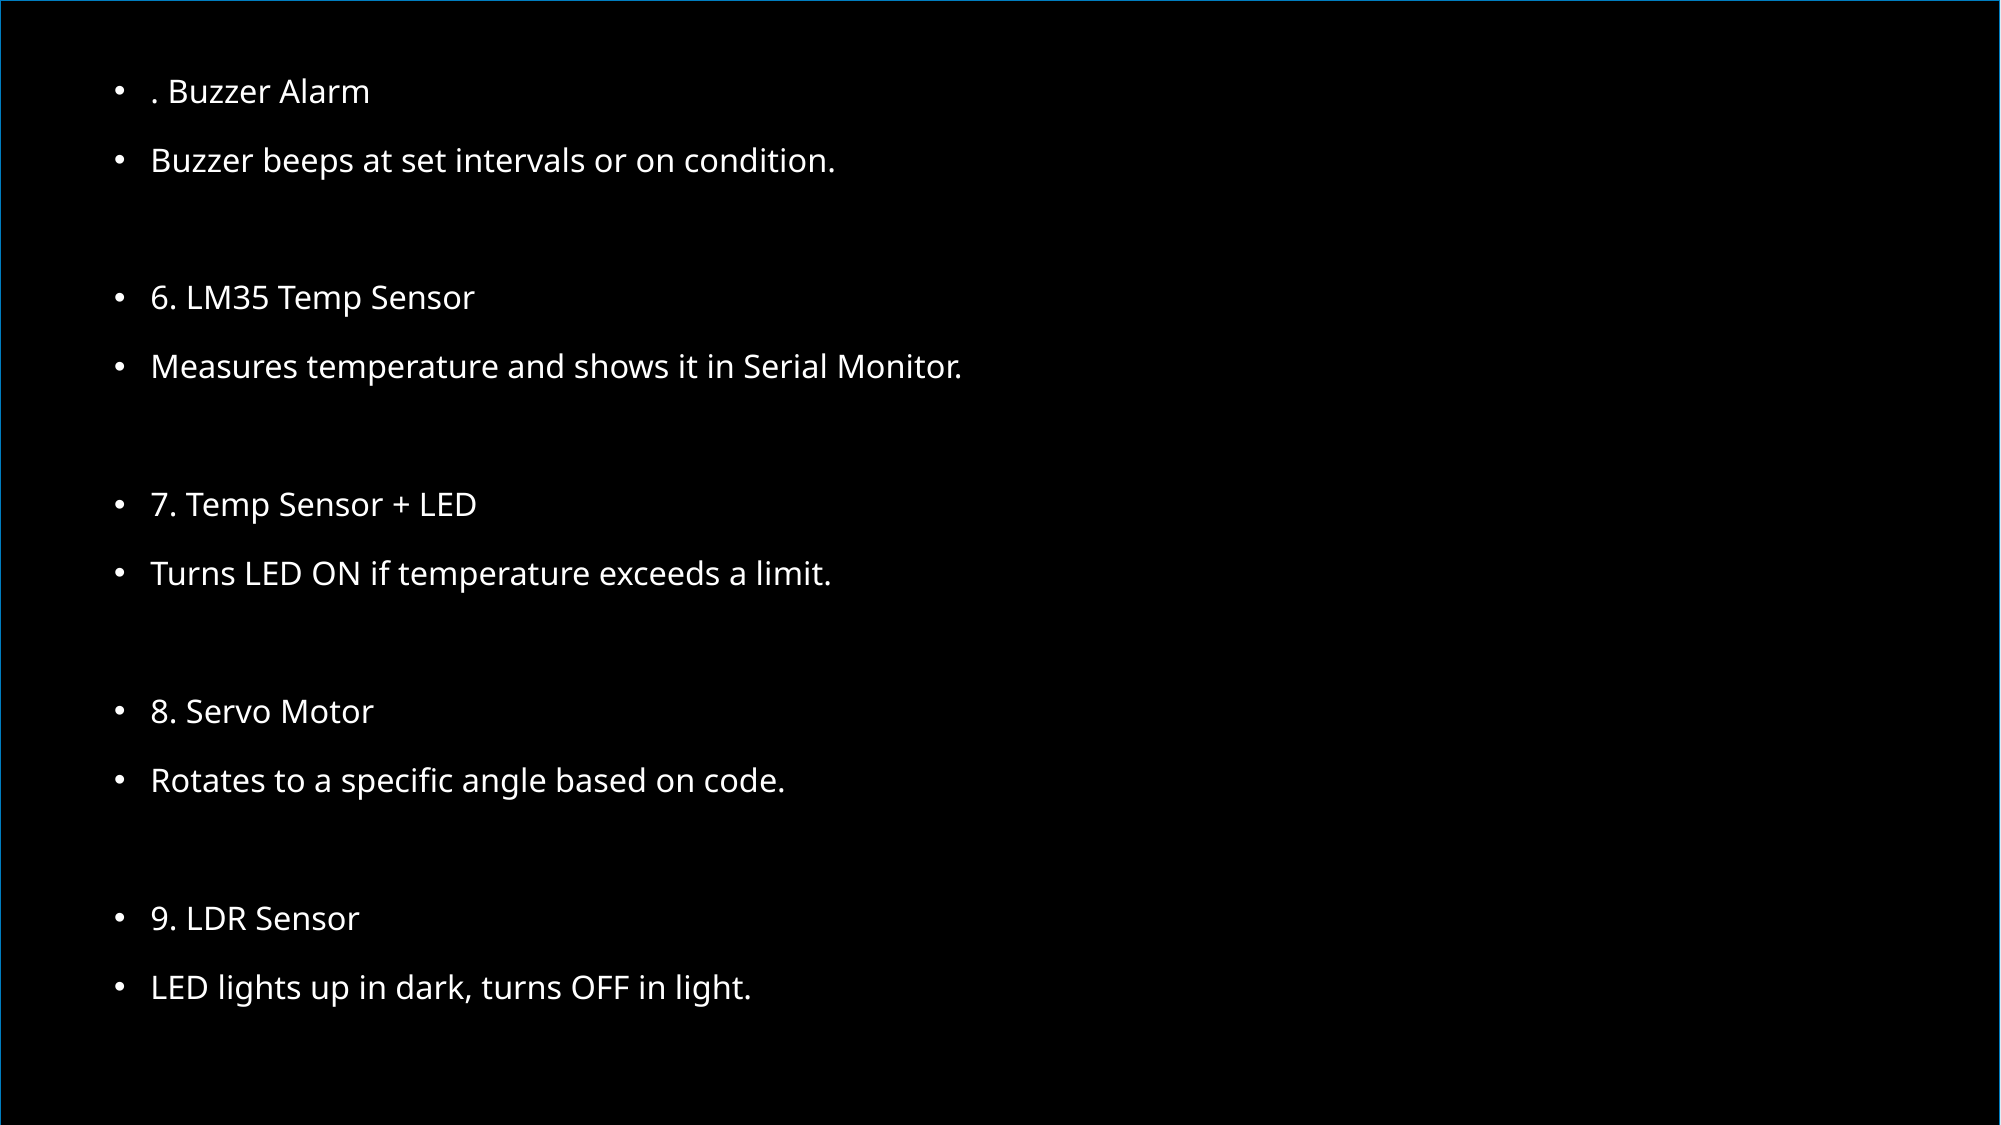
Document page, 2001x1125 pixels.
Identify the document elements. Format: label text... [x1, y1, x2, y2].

list . Buzzer Alarm Buzzer beeps at set intervals or on condition. 6. LM35 Temp Sensor Measures temperature and shows it in Serial Monitor. 7. Temp Sensor + LED Turns LED ON if temperature exceeds a limit. 8. Servo Motor Rotates to a specific angle based on code. 9. LDR Sensor LED lights up in dark, turns OFF in light. [114, 59, 1887, 1014]
